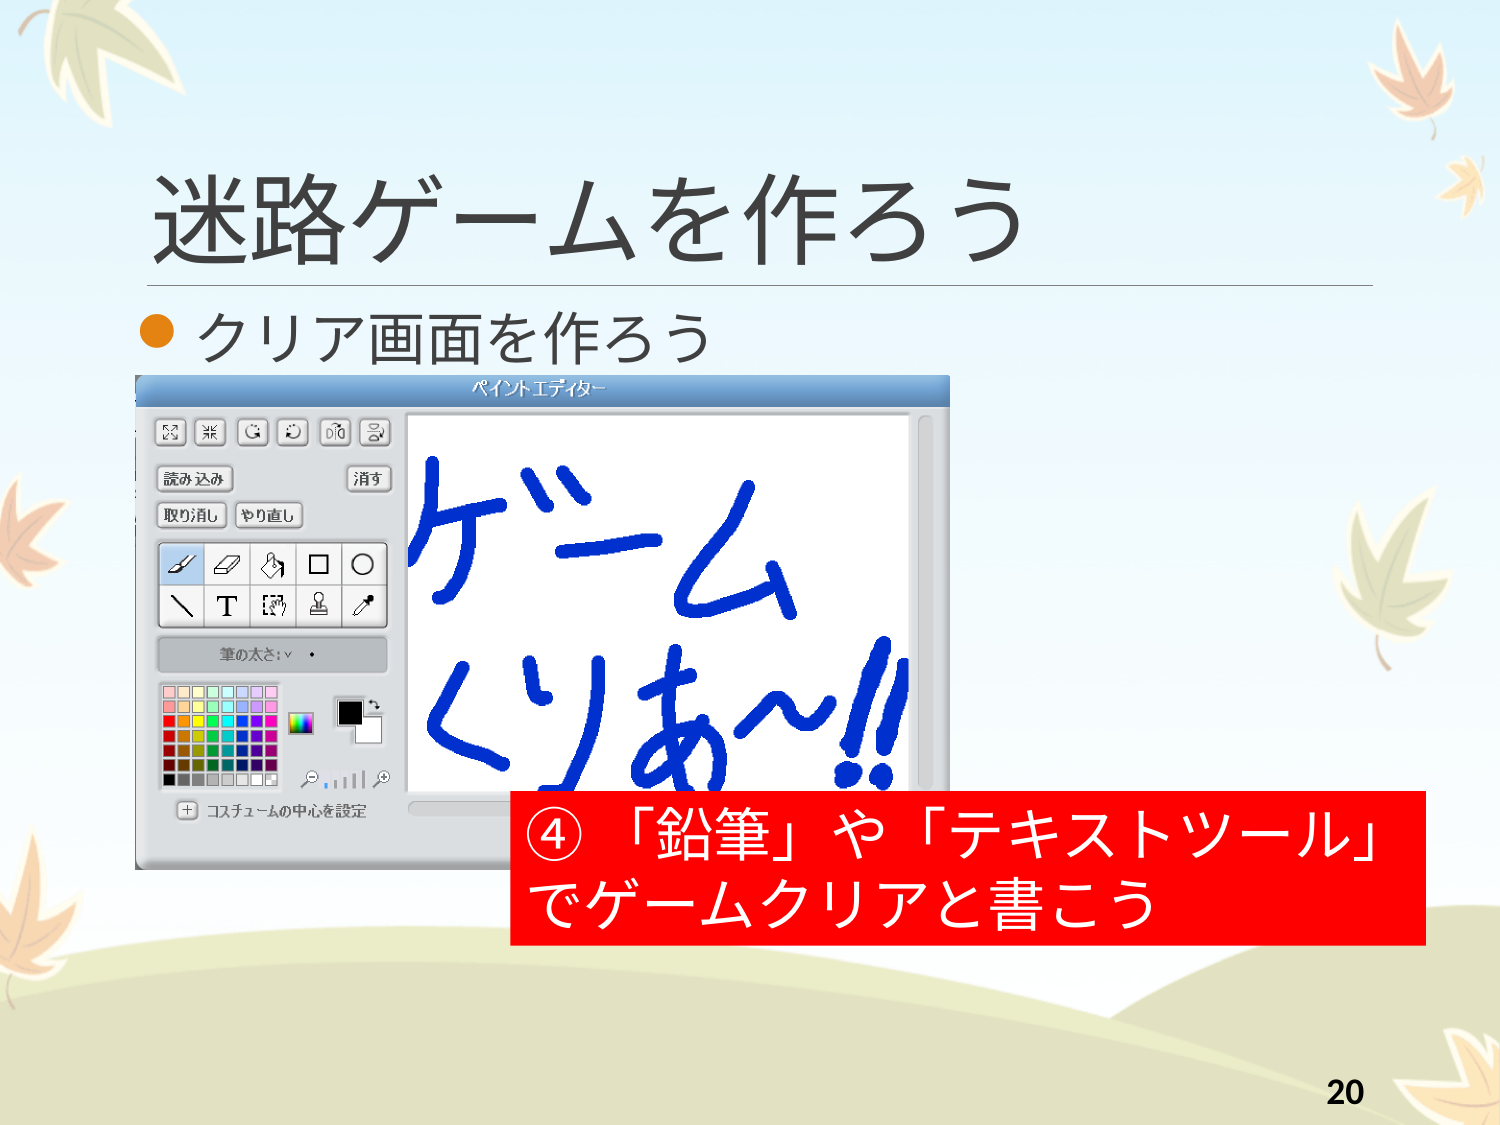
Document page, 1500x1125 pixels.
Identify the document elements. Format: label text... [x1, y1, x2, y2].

list クリア画面を作ろう [135, 302, 1373, 791]
slide_number 19 [1218, 1059, 1380, 1120]
picture [0, 0, 1500, 1125]
text_box ④「鉛筆」や「テキストツール」 でゲームクリアと書こう [510, 791, 1426, 946]
list クリア画面を作ろう [135, 876, 1373, 963]
title 迷路ゲームを作ろう [135, 47, 1373, 285]
